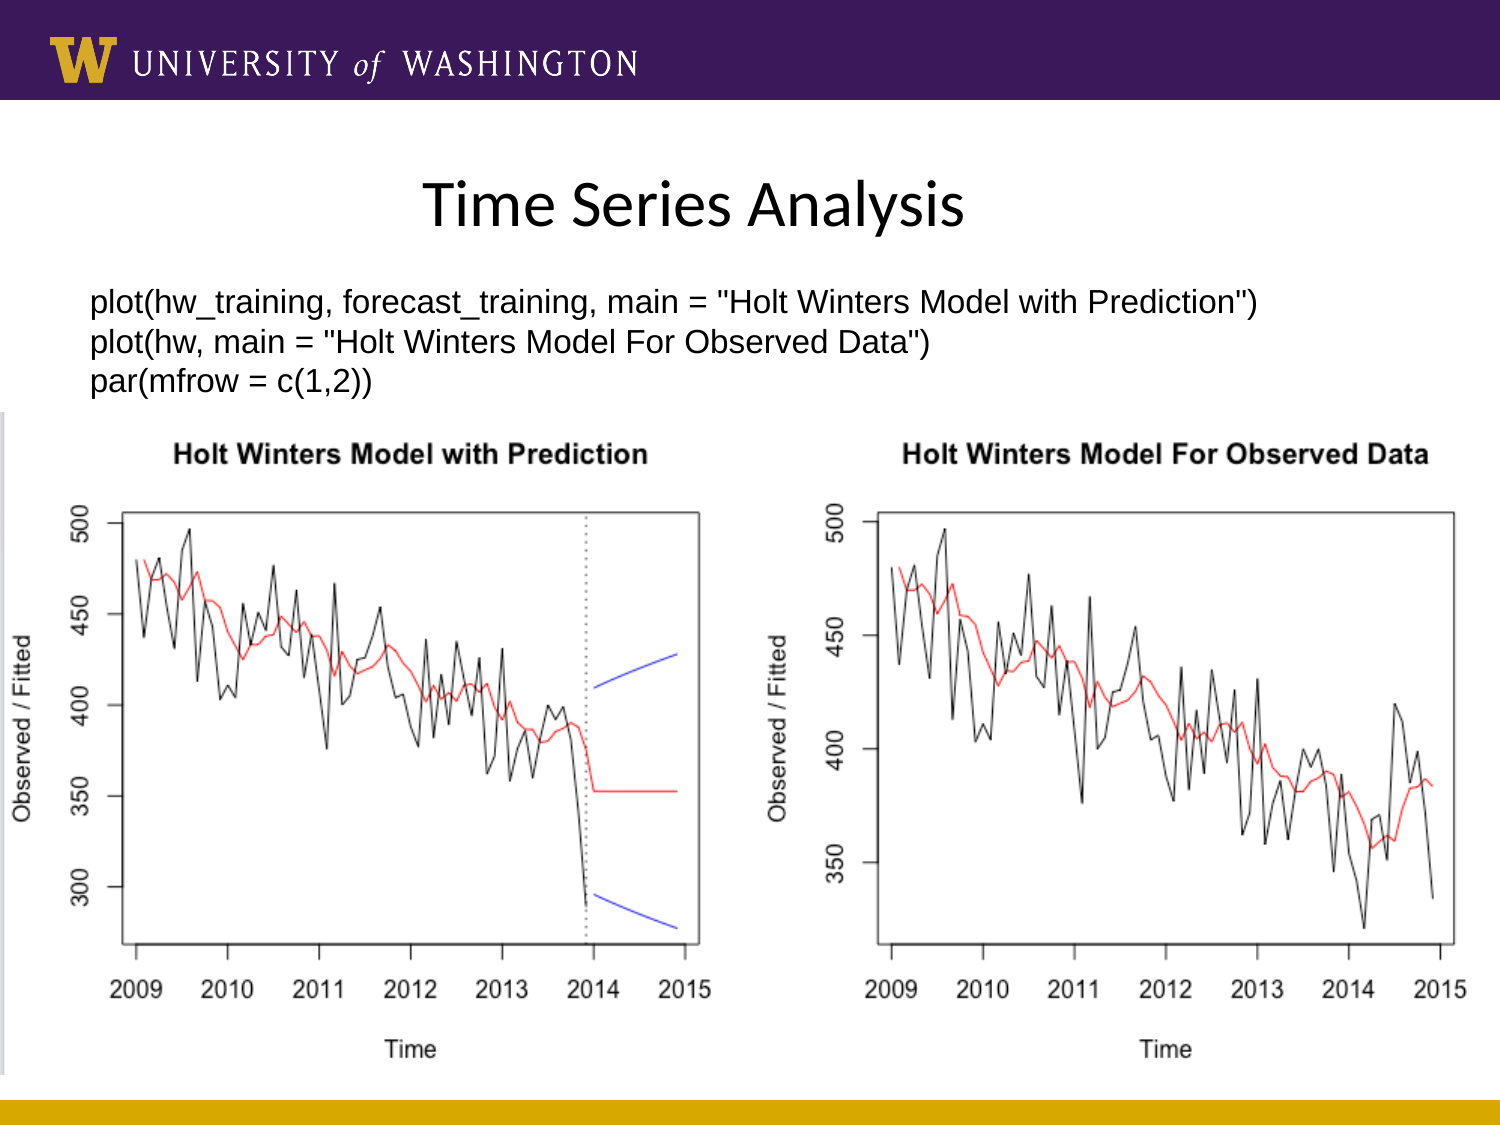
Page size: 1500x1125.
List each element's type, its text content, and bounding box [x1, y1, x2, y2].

title Time Series Analysis [75, 125, 1313, 272]
text_box plot(hw_training, forecast_training, main = "Holt Winters Model with Prediction") plot(hw, main = "Holt Winters Model For Observed Data") par(mfrow = c(1,2)) [75, 272, 1313, 407]
picture [0, 412, 1500, 1076]
picture [50, 37, 637, 84]
